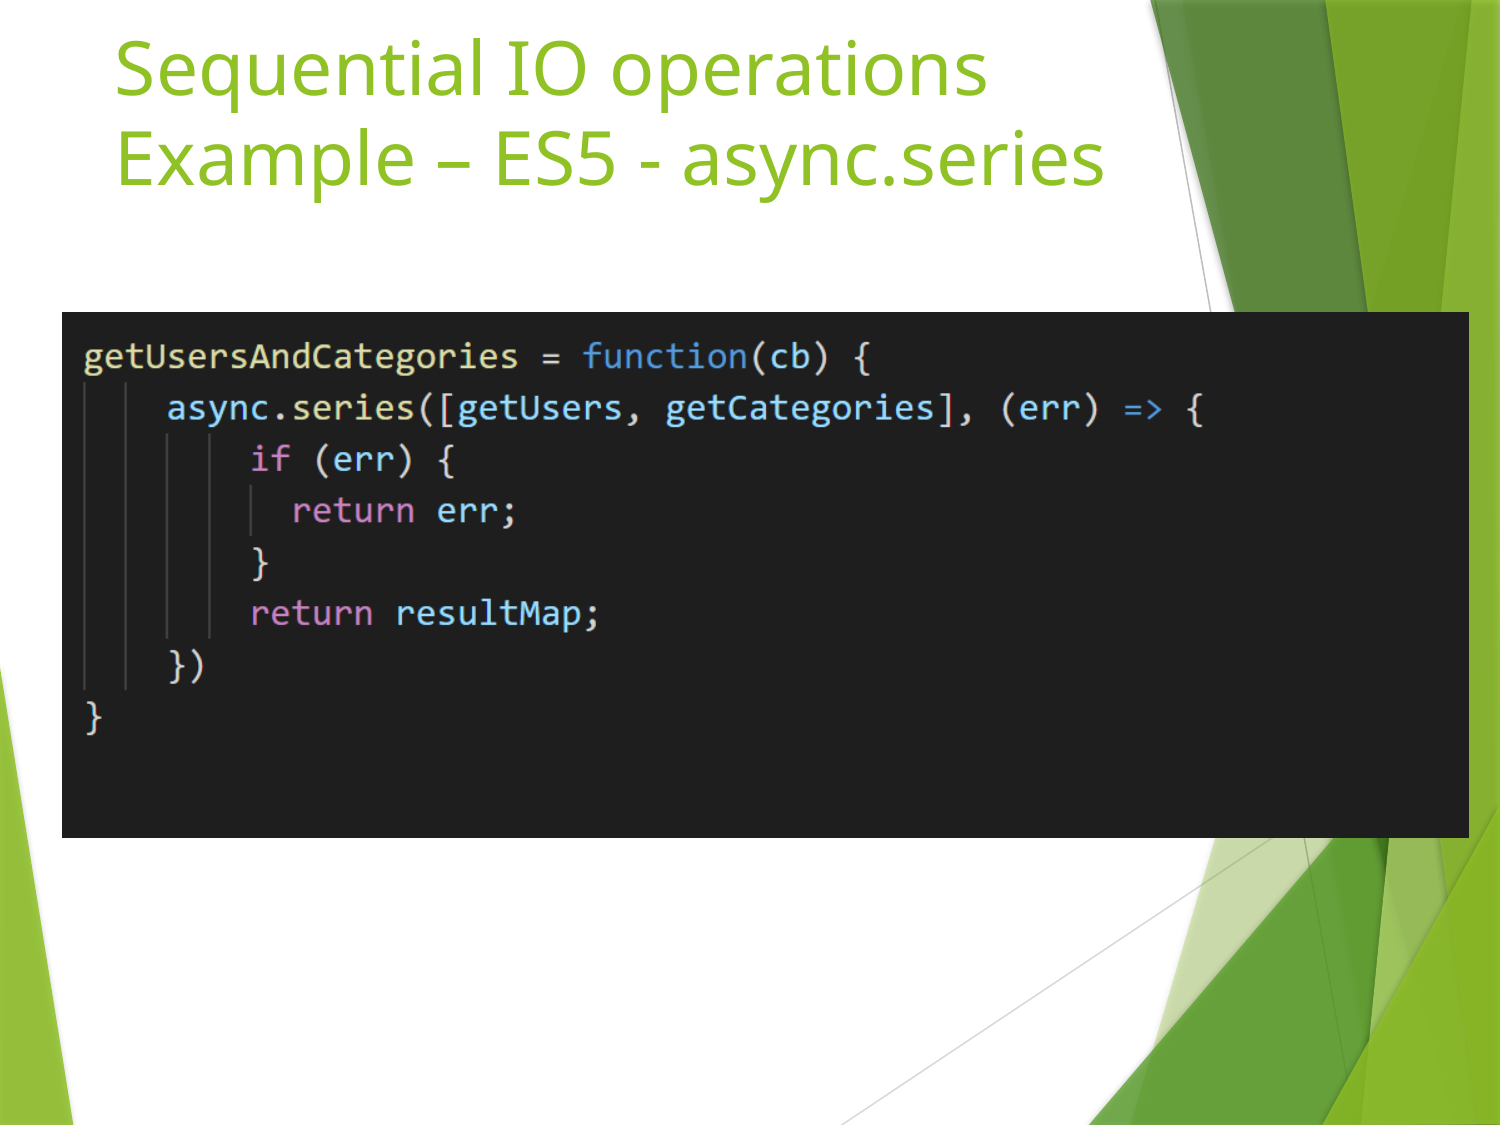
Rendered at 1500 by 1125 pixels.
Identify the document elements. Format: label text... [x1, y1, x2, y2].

picture [61, 311, 1470, 839]
title Sequential IO operations Example – ES5 - async.series [99, 12, 1142, 230]
